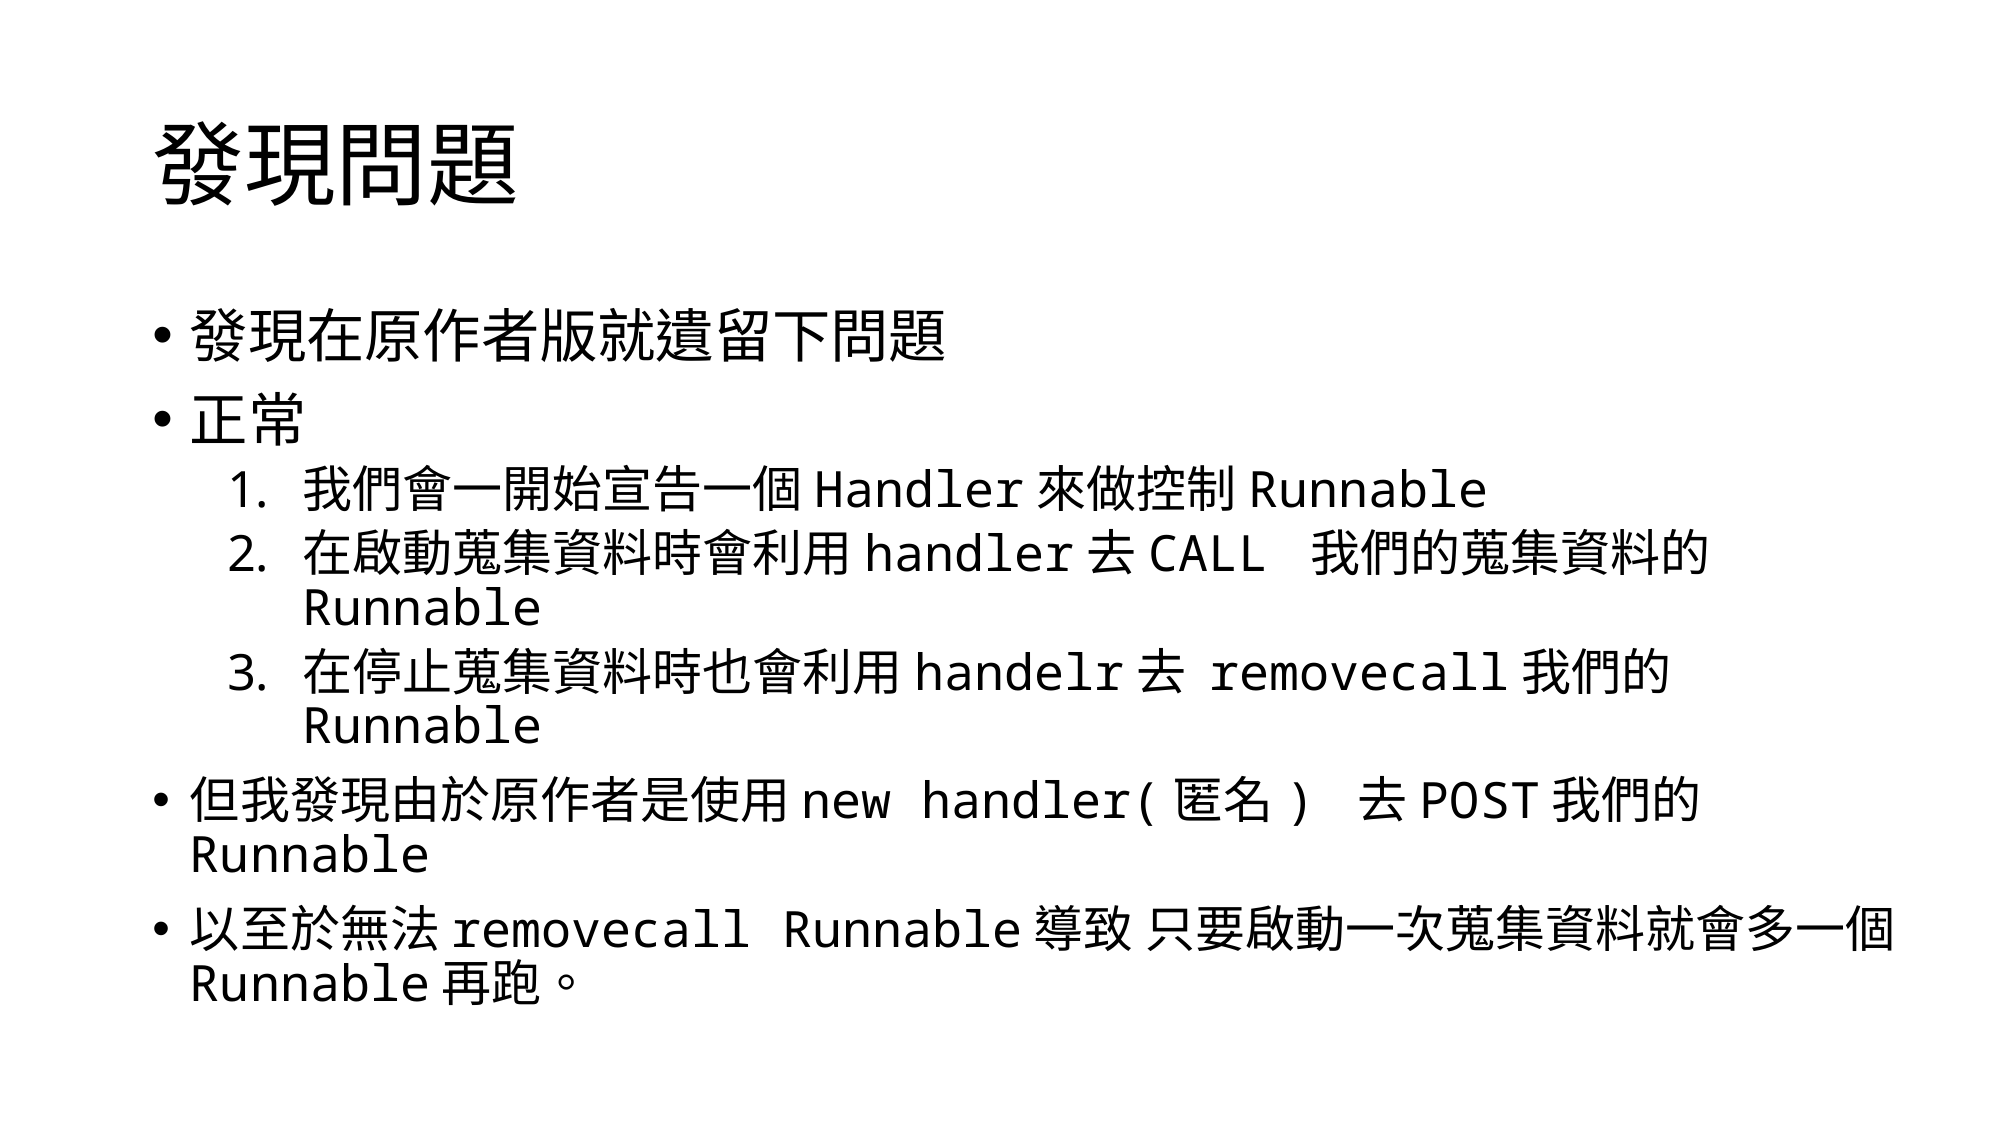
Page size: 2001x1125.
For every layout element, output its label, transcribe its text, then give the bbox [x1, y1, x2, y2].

list 發現在原作者版就遺留下問題 正常 我們會一開始宣告一個Handler來做控制Runnable 在啟動蒐集資料時會利用handler去CALL 我們的蒐集資料的Runnable 在停止蒐集資料時也會利用handelr去 removecall我們的Runnable 但我發現由於原作者是使用new handler(匿名) 去POST我們的Runnable 以至於無法removecall Runnable導致 只要啟動一次蒐集資料就會多一個Runnable再跑。 [137, 299, 1919, 1014]
title 發現問題 [137, 59, 1863, 278]
